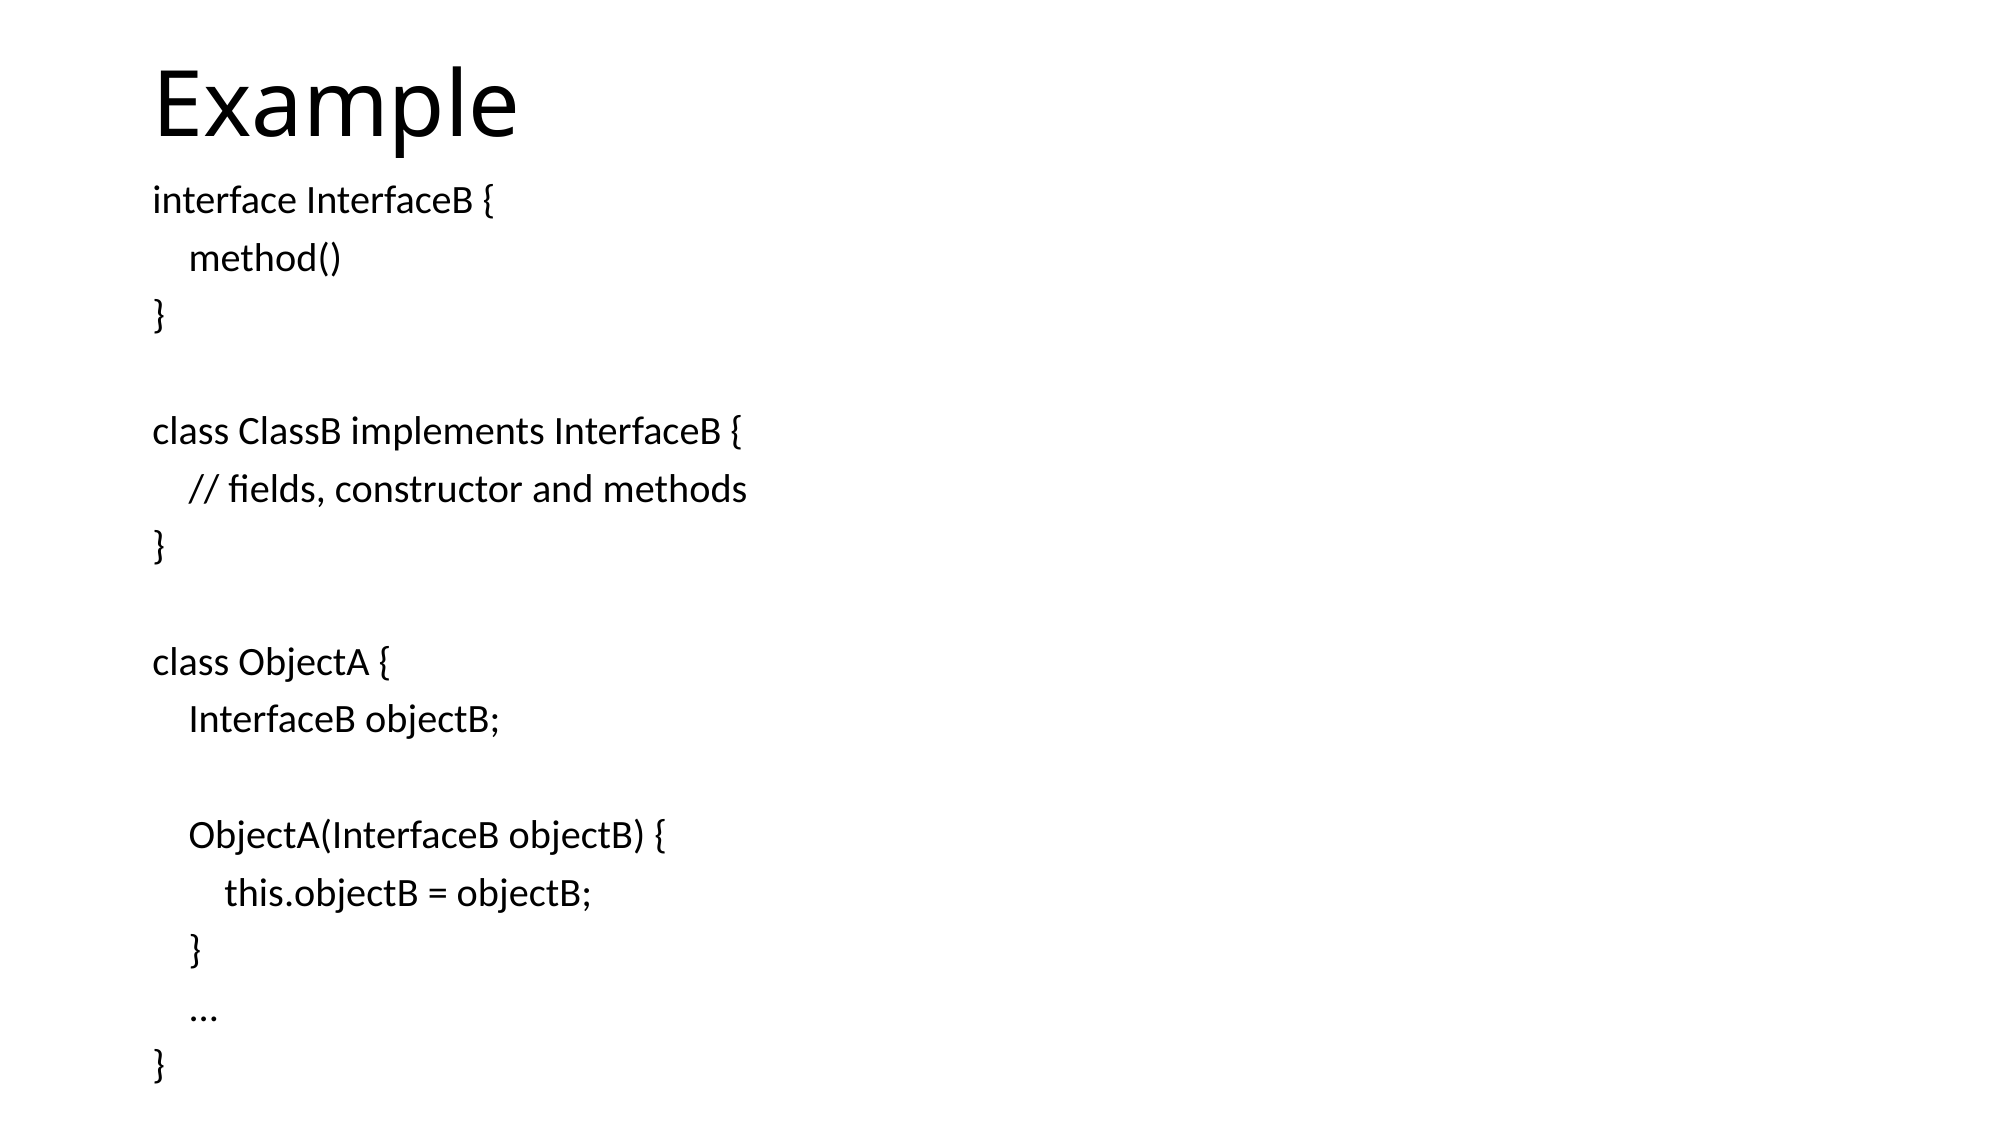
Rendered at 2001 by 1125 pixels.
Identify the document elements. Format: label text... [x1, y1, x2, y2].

list interface InterfaceB { method() } class ClassB implements InterfaceB { // fields, constructor and methods } class ObjectA { InterfaceB objectB; ObjectA(InterfaceB objectB) { this.objectB = objectB; } ... } [137, 171, 1863, 1099]
title Example [137, 42, 1863, 171]
